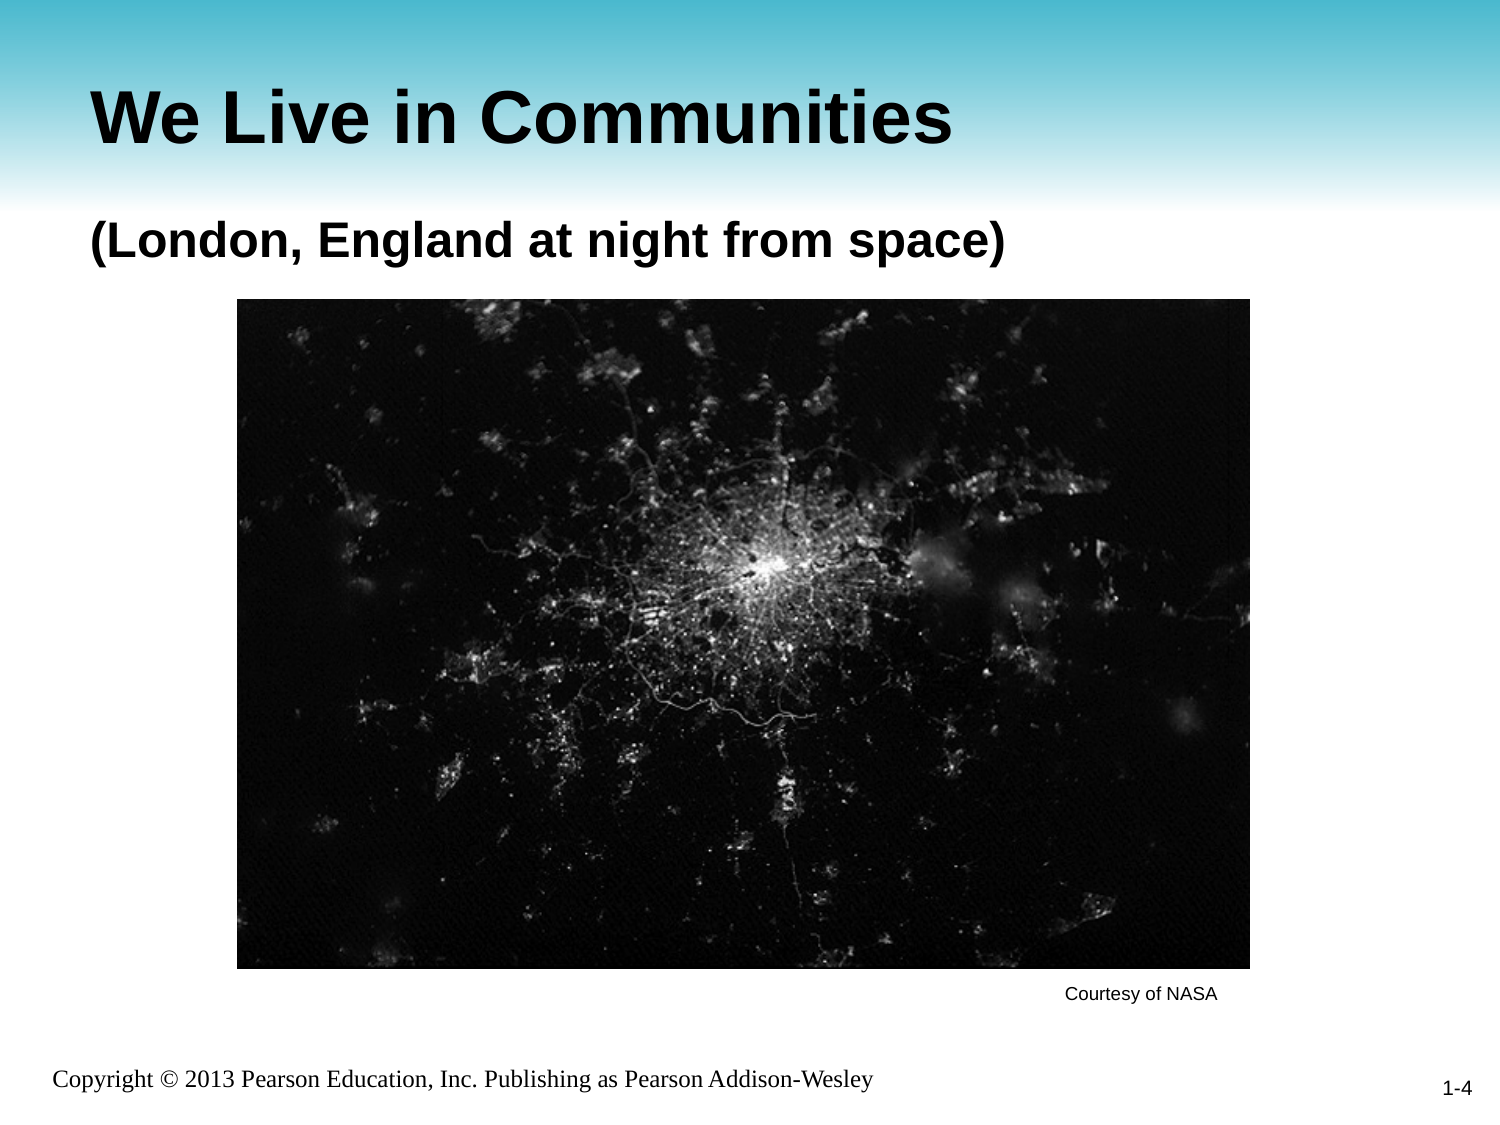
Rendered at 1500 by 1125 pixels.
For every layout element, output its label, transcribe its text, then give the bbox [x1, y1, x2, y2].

picture [237, 299, 1251, 969]
text_box (London, England at night from space) [75, 199, 1438, 276]
slide_number 1-4 [1174, 1049, 1488, 1125]
title We Live in Communities [74, 12, 1438, 276]
text_box Courtesy of NASA [1050, 977, 1238, 1012]
